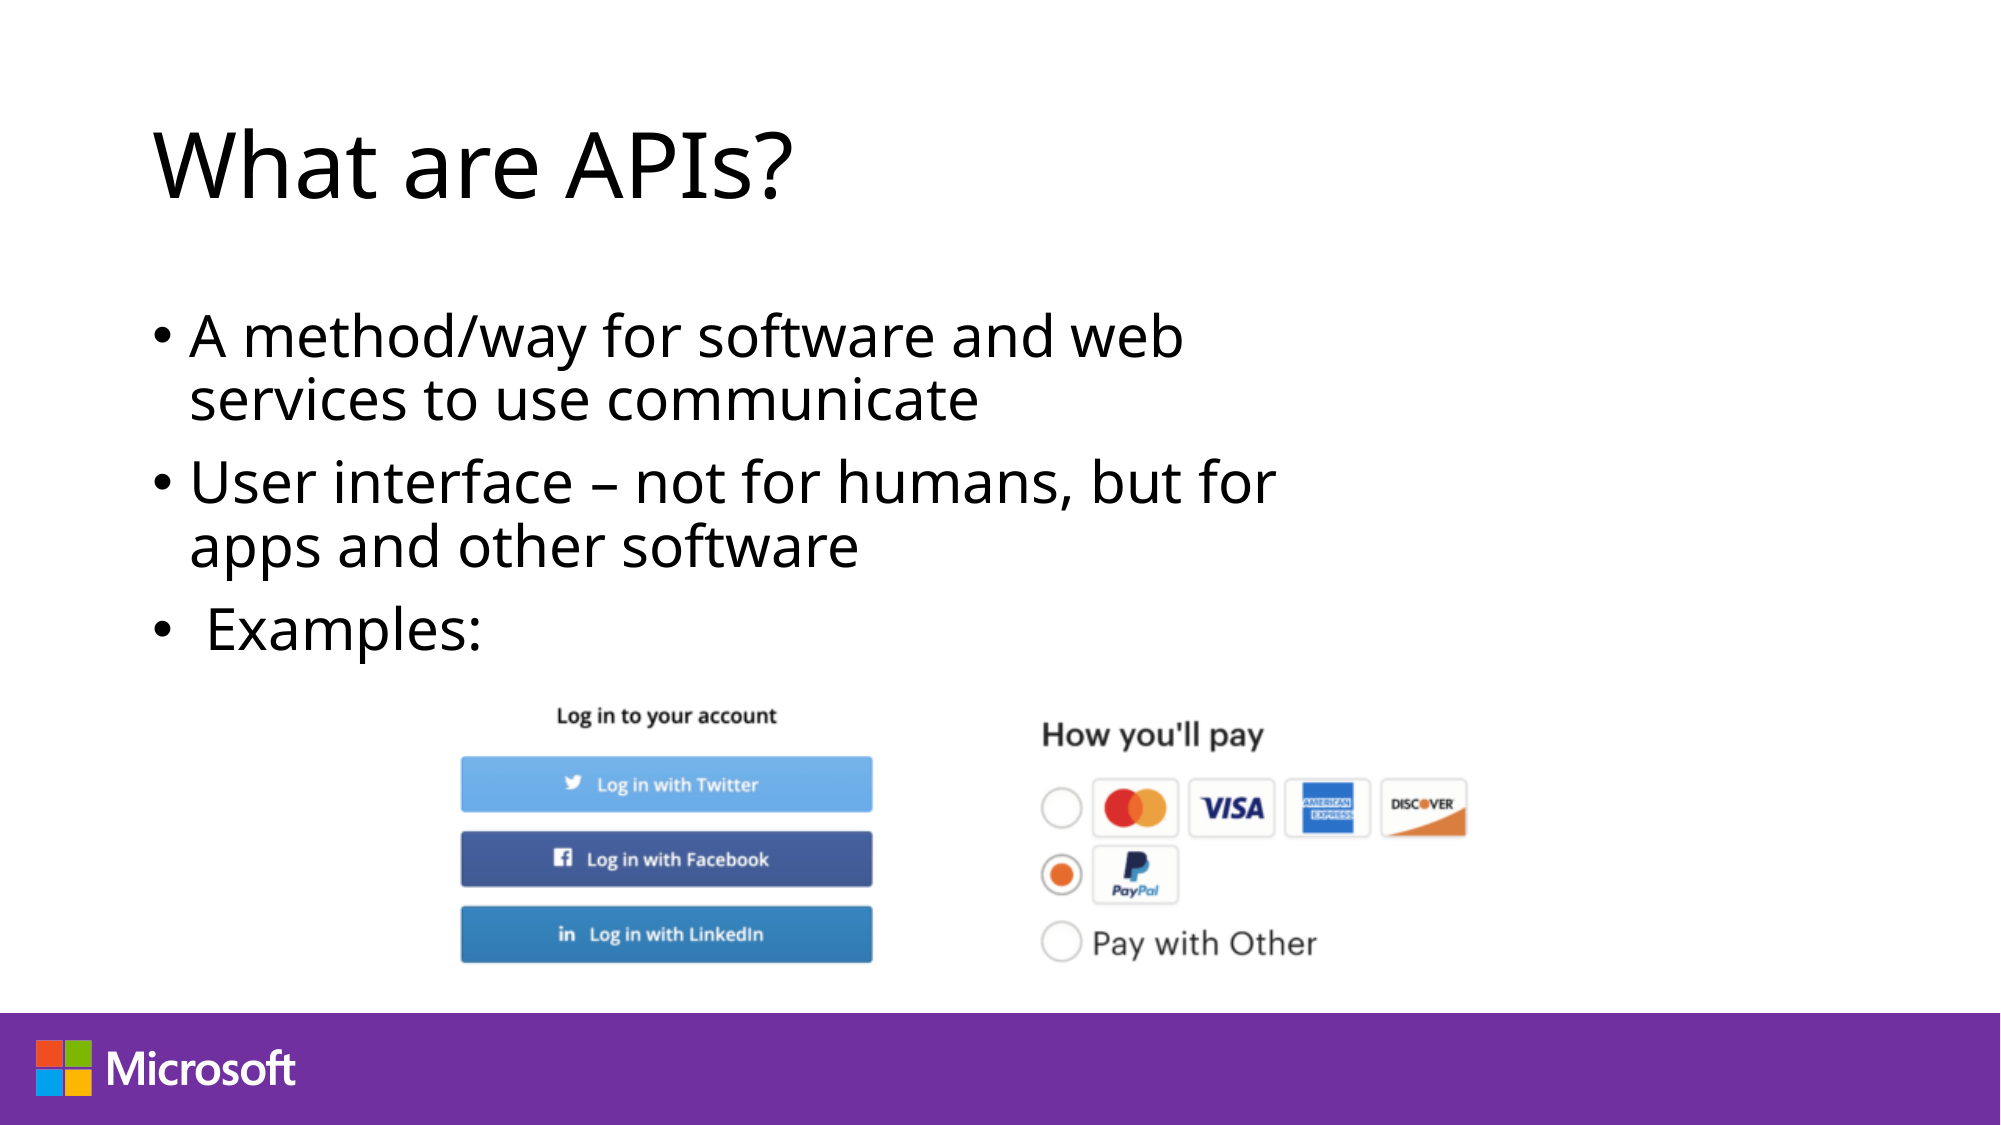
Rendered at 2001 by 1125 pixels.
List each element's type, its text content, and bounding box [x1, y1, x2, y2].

list A method/way for software and web services to use communicate User interface – not for humans, but for apps and other software Examples: [137, 299, 1360, 1014]
picture [0, 1007, 331, 1125]
picture [436, 686, 906, 985]
title What are APIs? [137, 59, 1863, 278]
picture [1022, 701, 1492, 985]
